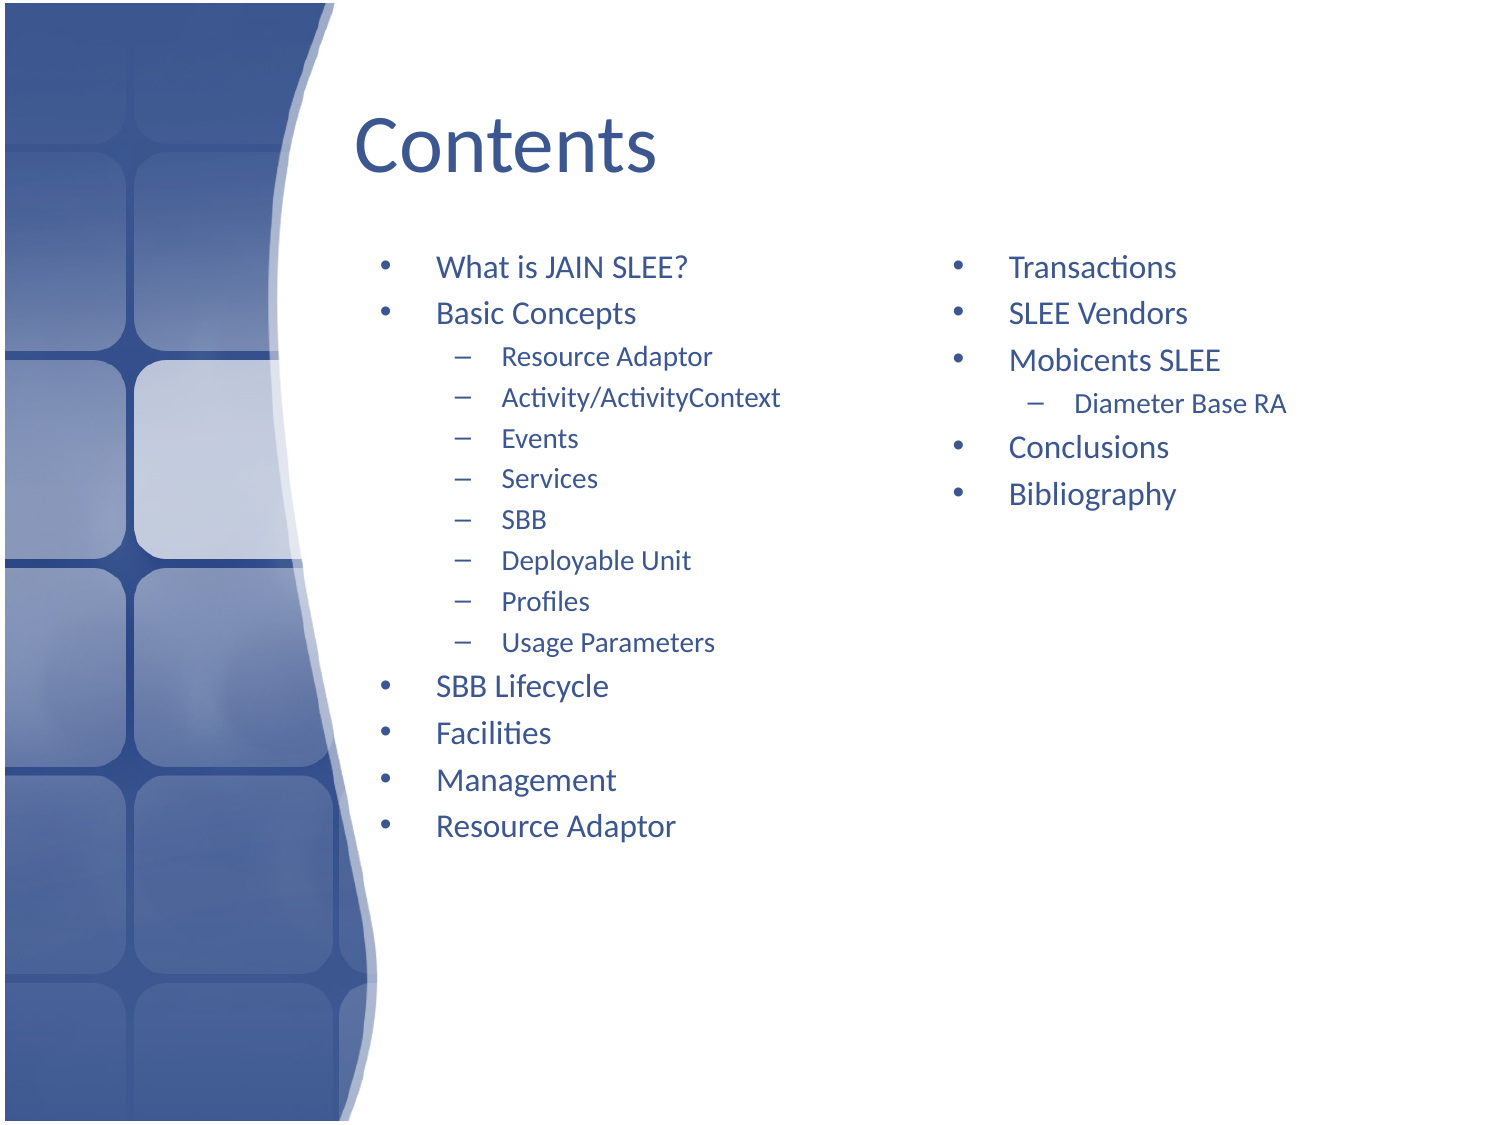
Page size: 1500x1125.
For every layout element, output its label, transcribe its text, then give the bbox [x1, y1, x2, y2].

picture [0, 0, 1500, 1125]
title Contents [339, 44, 1426, 233]
text_box Transactions SLEE Vendors Mobicents SLEE Diameter Base RA Conclusions Bibliography [937, 237, 1411, 1063]
list What is JAIN SLEE? Basic Concepts Resource Adaptor Activity/ActivityContext Events Services SBB Deployable Unit Profiles Usage Parameters SBB Lifecycle Facilities Management Resource Adaptor [364, 237, 838, 1063]
